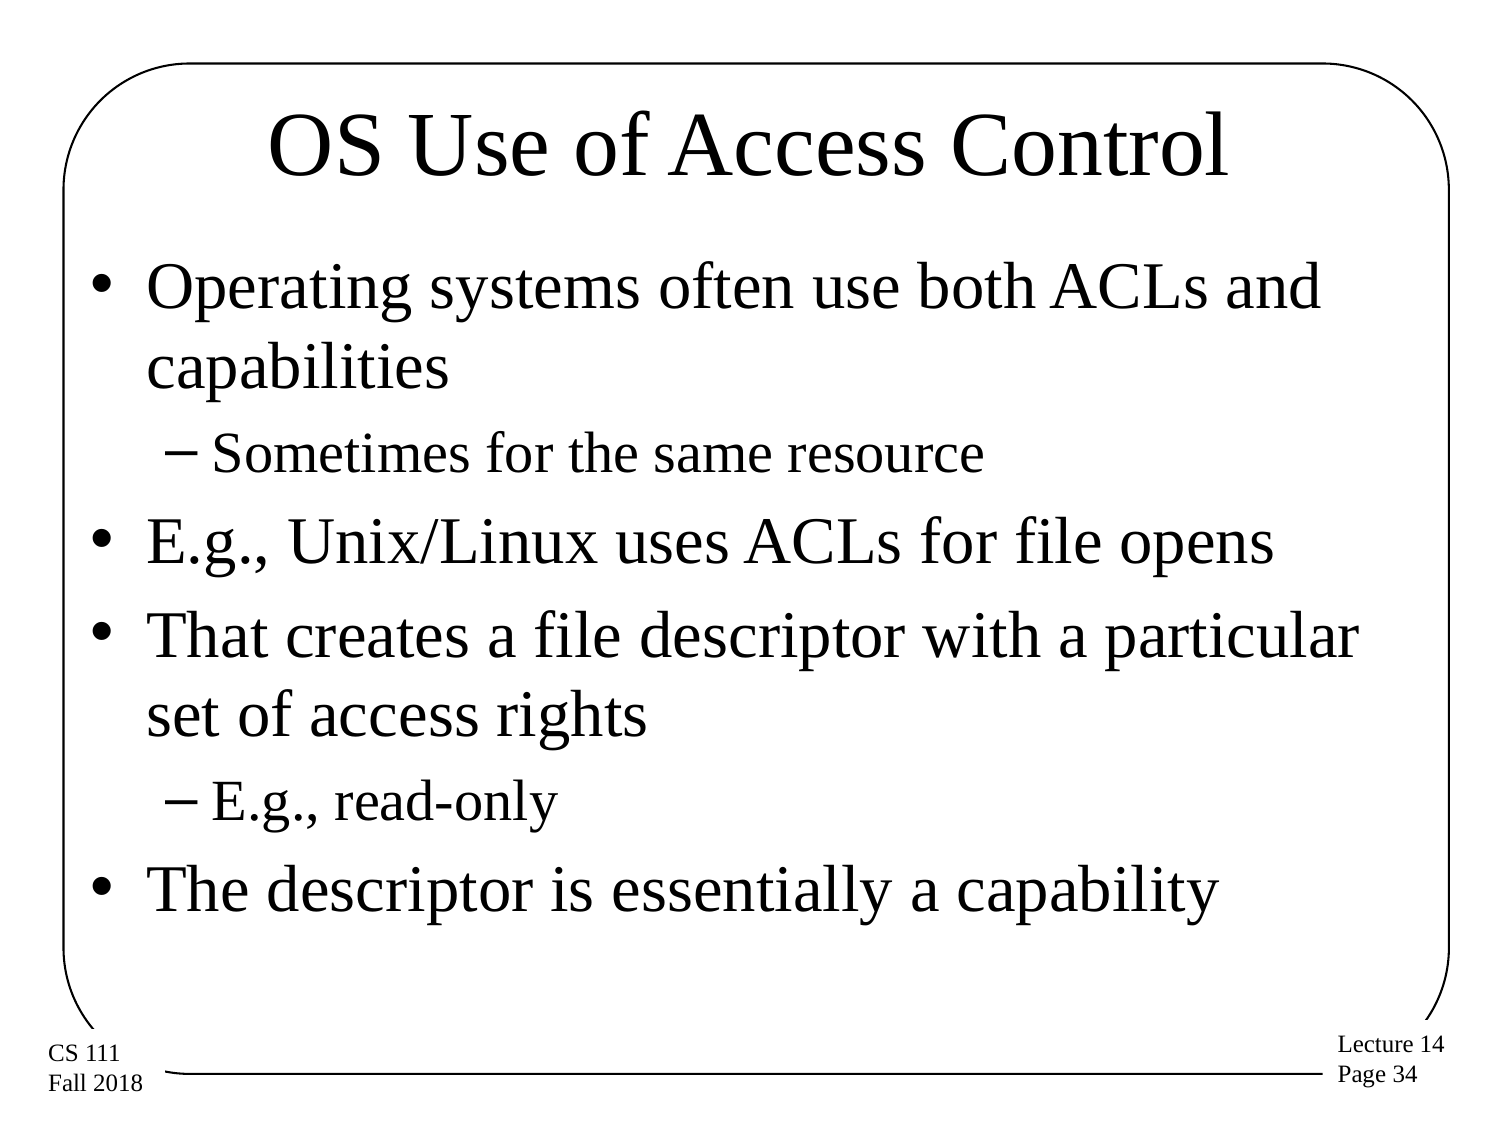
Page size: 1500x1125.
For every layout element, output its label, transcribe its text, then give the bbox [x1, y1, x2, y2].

list Operating systems often use both ACLs and capabilities Sometimes for the same resource E.g., Unix/Linux uses ACLs for file opens That creates a file descriptor with a particular set of access rights E.g., read-only The descriptor is essentially a capability [74, 234, 1426, 978]
title OS Use of Access Control [74, 44, 1426, 233]
